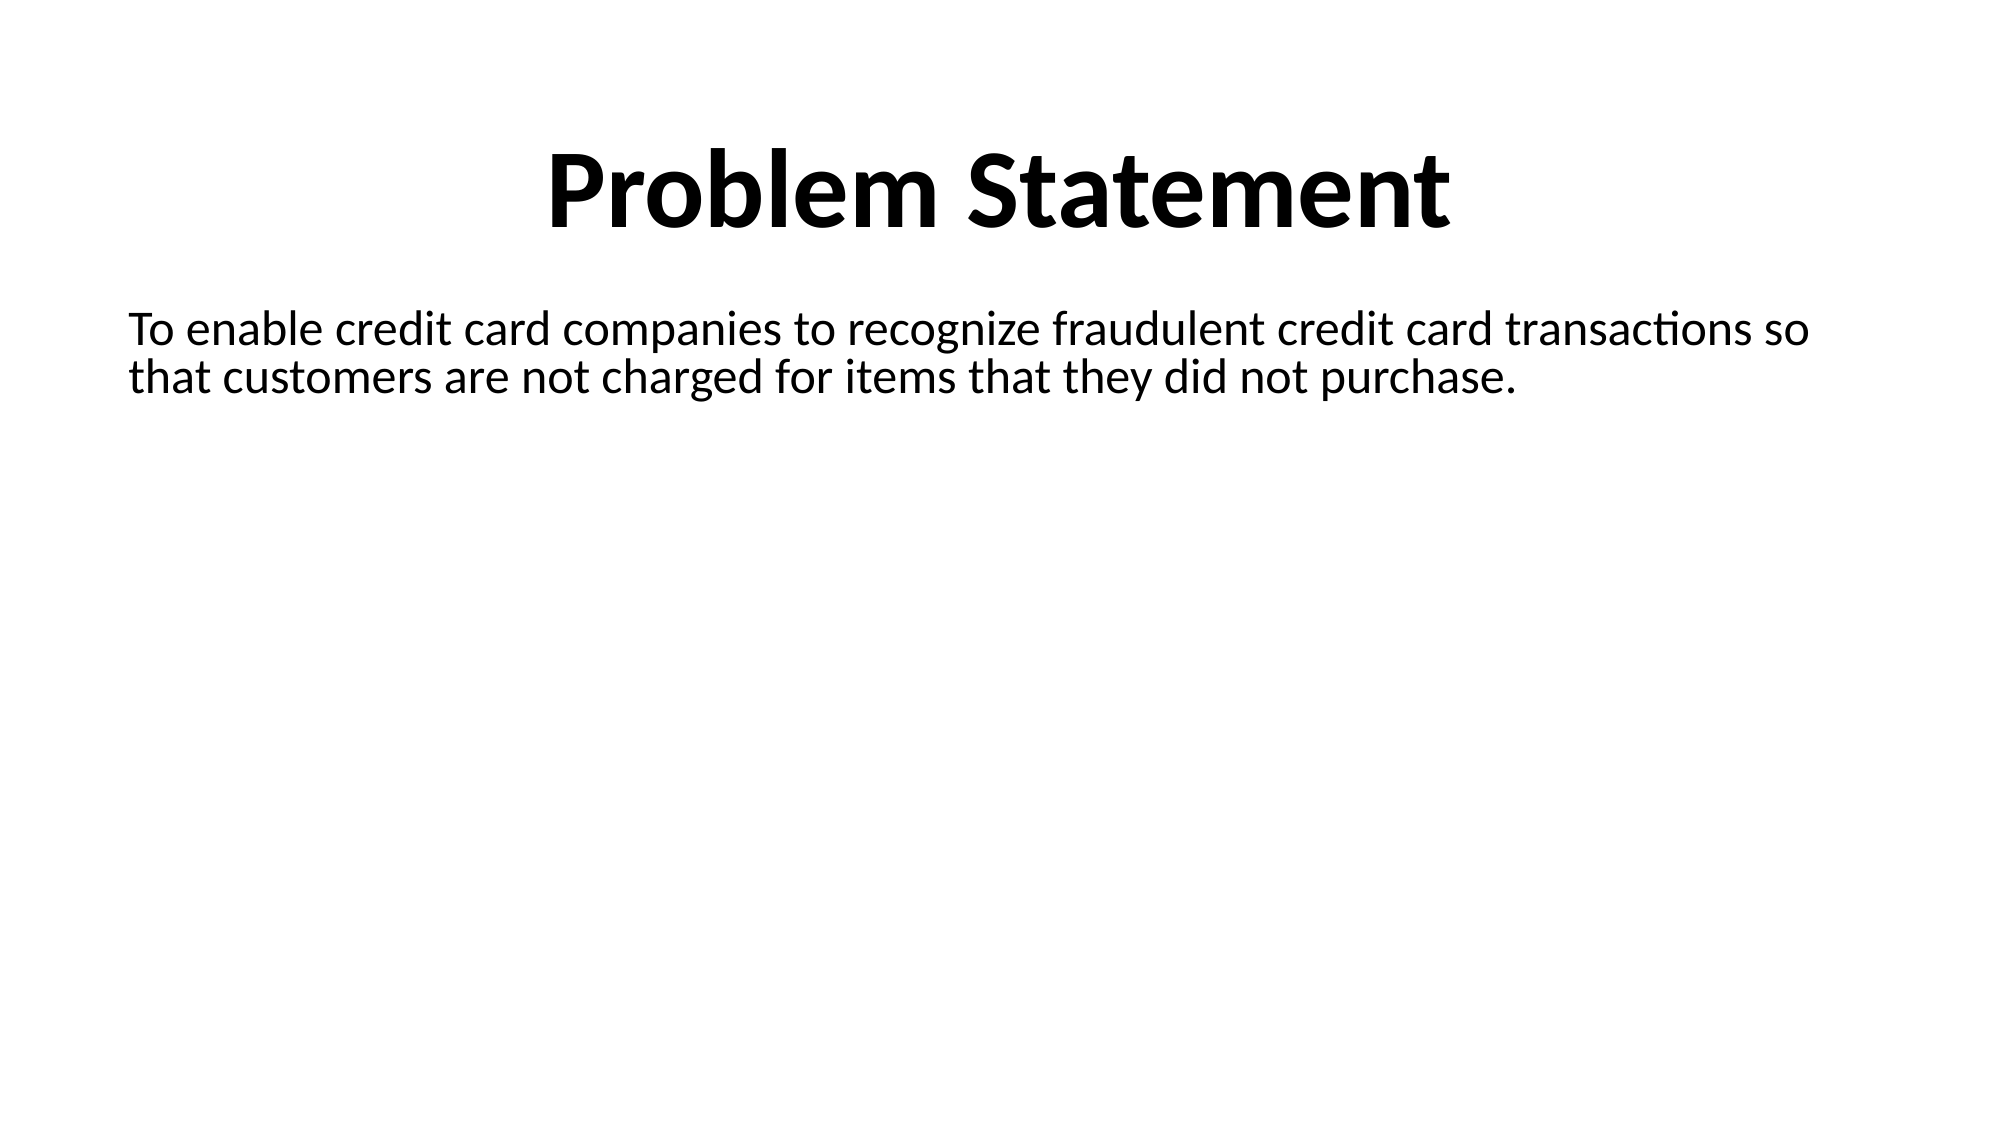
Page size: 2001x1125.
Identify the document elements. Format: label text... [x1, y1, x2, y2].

title Problem Statement [137, 82, 1863, 299]
list To enable credit card companies to recognize fraudulent credit card transactions so that customers are not charged for items that they did not purchase. [113, 299, 1887, 642]
